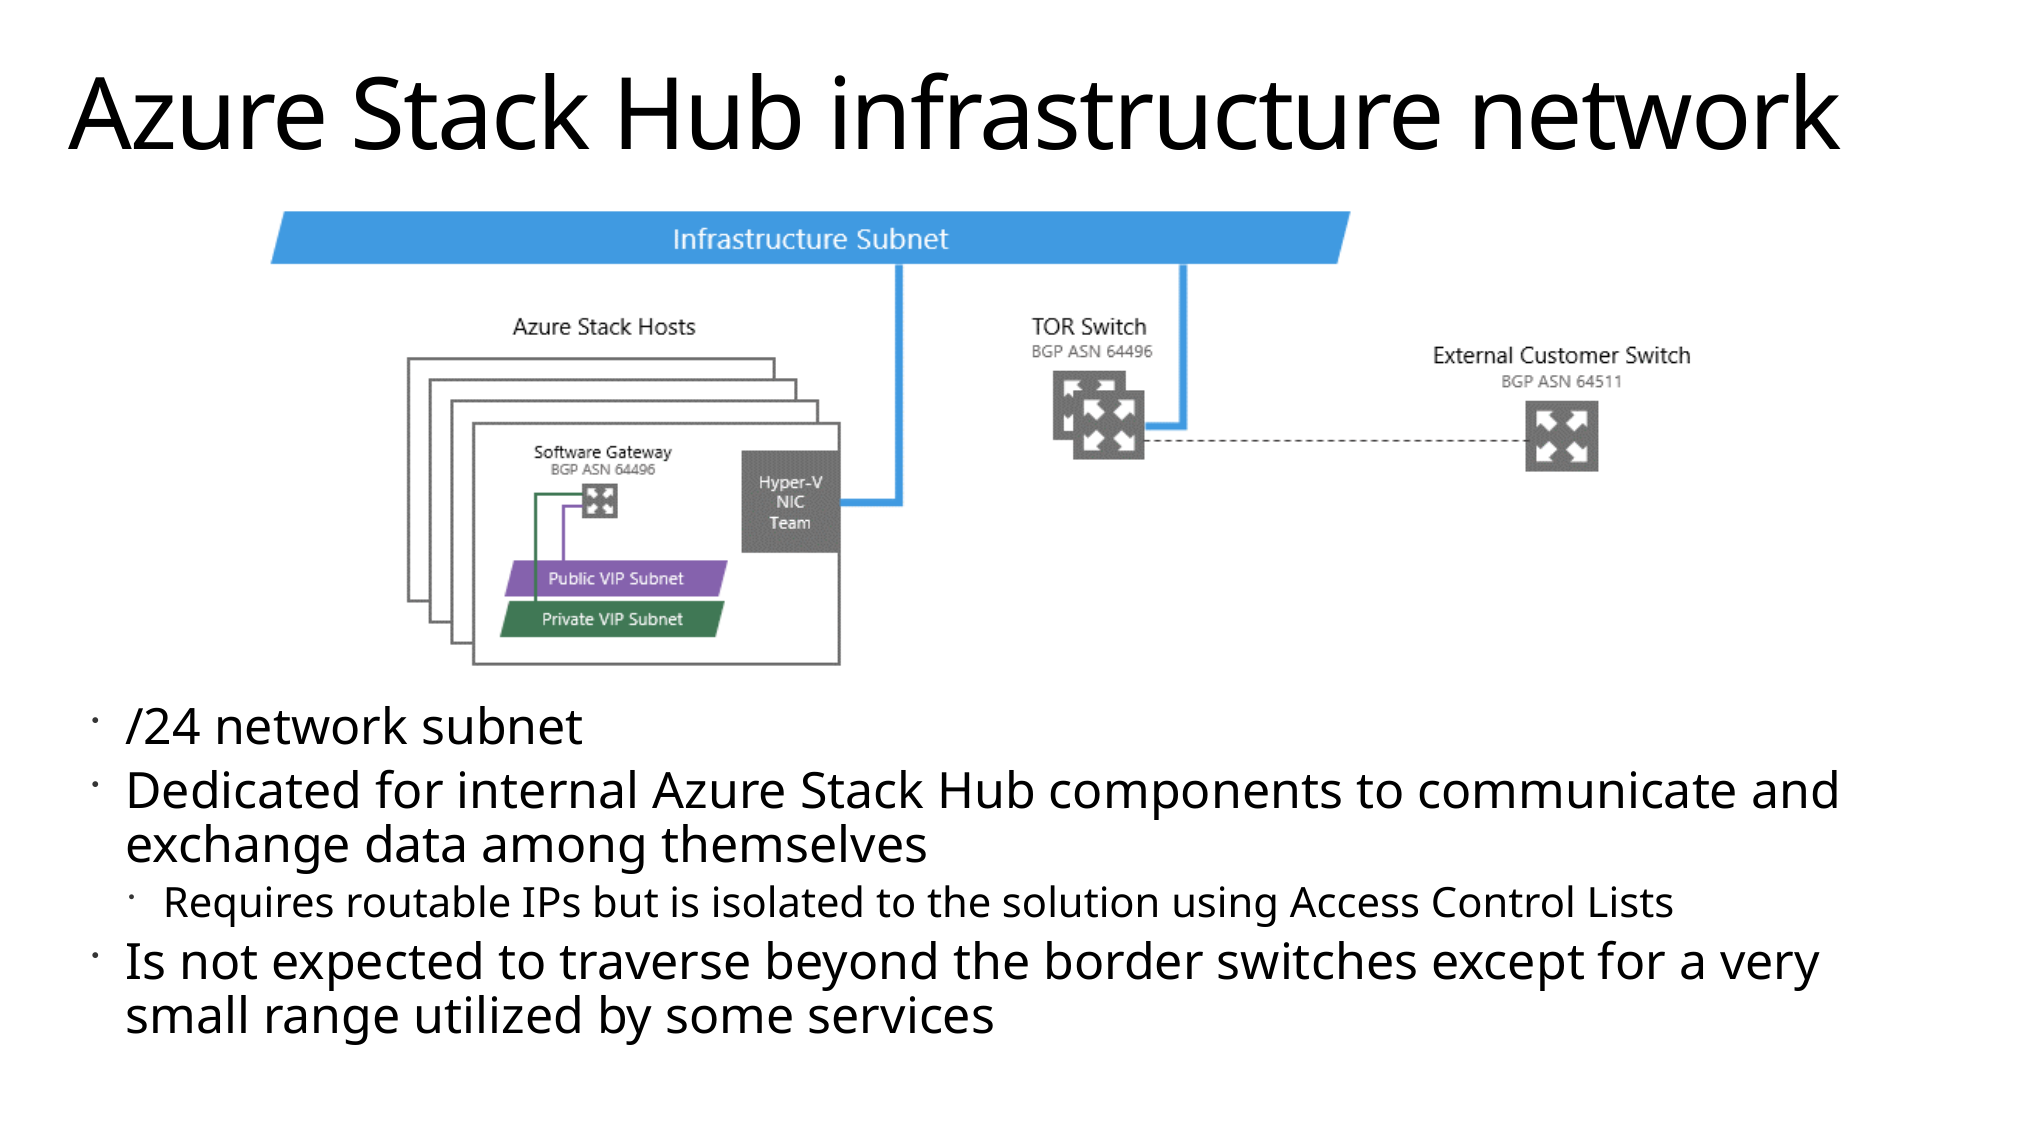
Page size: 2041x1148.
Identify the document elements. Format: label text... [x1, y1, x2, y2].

picture [257, 198, 1705, 687]
list /24 network subnet Dedicated for internal Azure Stack Hub components to communicate and exchange data among themselves Requires routable IPs but is isolated to the solution using Access Control Lists Is not expected to traverse beyond the border switches except for a very small range utilized by some services [63, 686, 1977, 1069]
title Azure Stack Hub infrastructure network [45, 48, 1996, 199]
